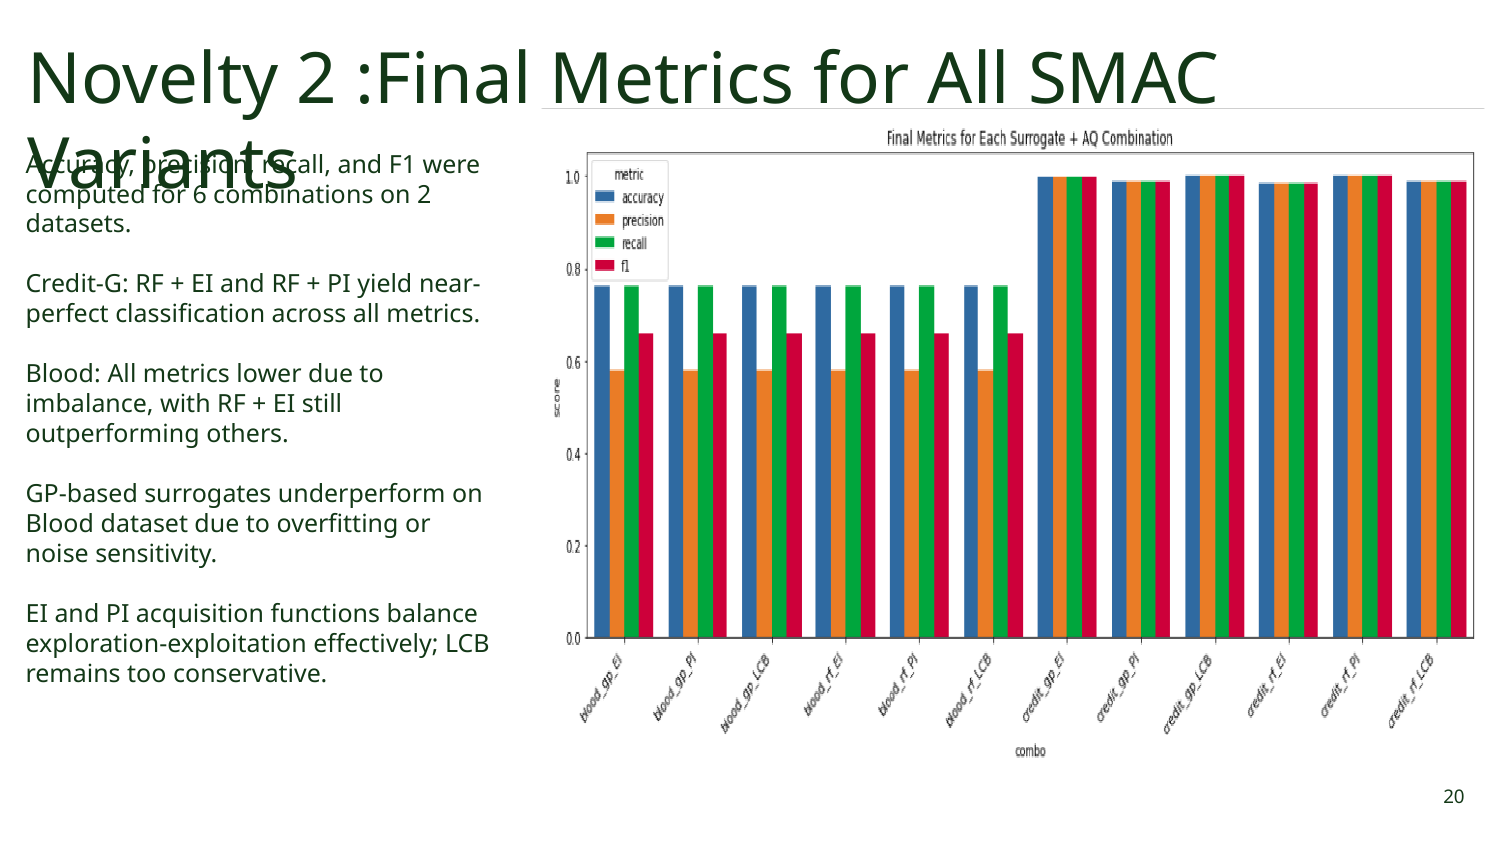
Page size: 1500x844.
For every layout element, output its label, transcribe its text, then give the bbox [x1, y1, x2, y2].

title Novelty 2 :Final Metrics for All SMAC Variants [12, 17, 1500, 112]
list Accuracy, precision, recall, and F1 were computed for 6 combinations on 2 datasets. Credit-G: RF + EI and RF + PI yield near-perfect classification across all metrics. Blood: All metrics lower due to imbalance, with RF + EI still outperforming others. GP-based surrogates underperform on Blood dataset due to overfitting or noise sensitivity. EI and PI acquisition functions balance exploration-exploitation effectively; LCB remains too conservative. [10, 133, 511, 774]
slide_number ‹#› [1389, 782, 1480, 830]
picture [531, 107, 1500, 774]
